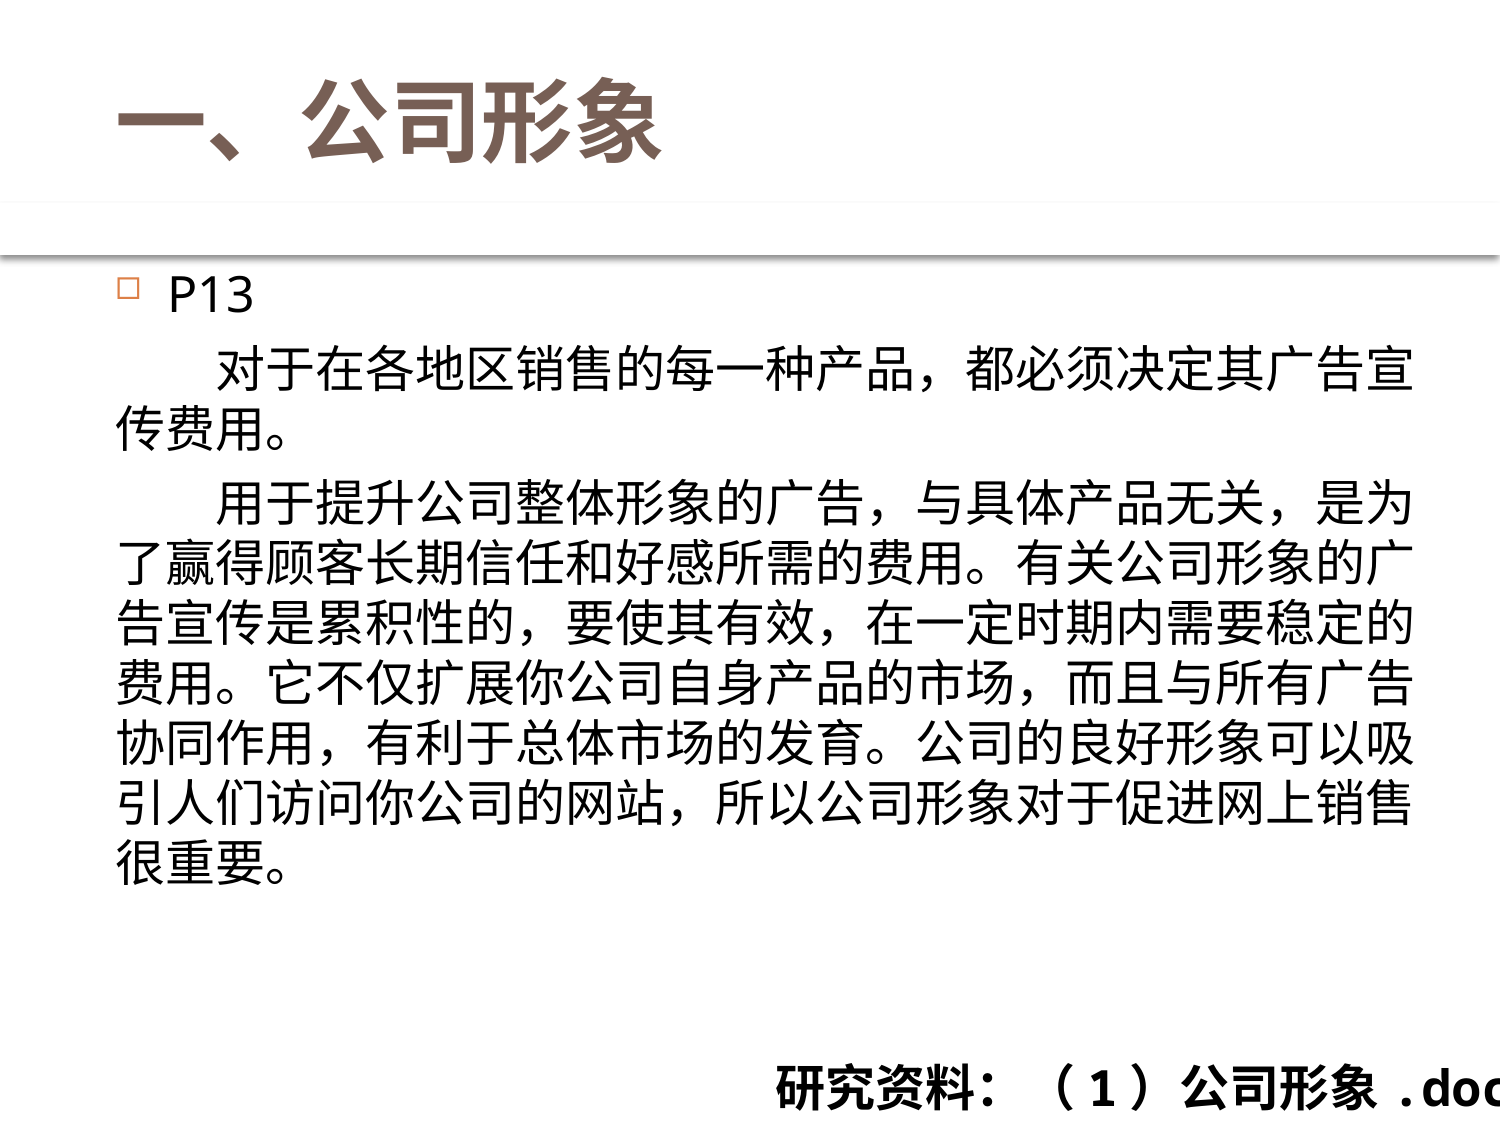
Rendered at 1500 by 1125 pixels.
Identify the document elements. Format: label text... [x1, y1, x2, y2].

list P13 对于在各地区销售的每一种产品，都必须决定其广告宣传费用。 用于提升公司整体形象的广告，与具体产品无关，是为了赢得顾客长期信任和好感所需的费用。有关公司形象的广告宣传是累积性的，要使其有效，在一定时期内需要稳定的费用。它不仅扩展你公司自身产品的市场，而且与所有广告协同作用，有利于总体市场的发育。公司的良好形象可以吸引人们访问你公司的网站，所以公司形象对于促进网上销售很重要。 [100, 255, 1438, 1118]
title 一、公司形象 [100, 37, 1438, 200]
text_box 研究资料：（1）公司形象.doc [760, 1049, 1500, 1124]
